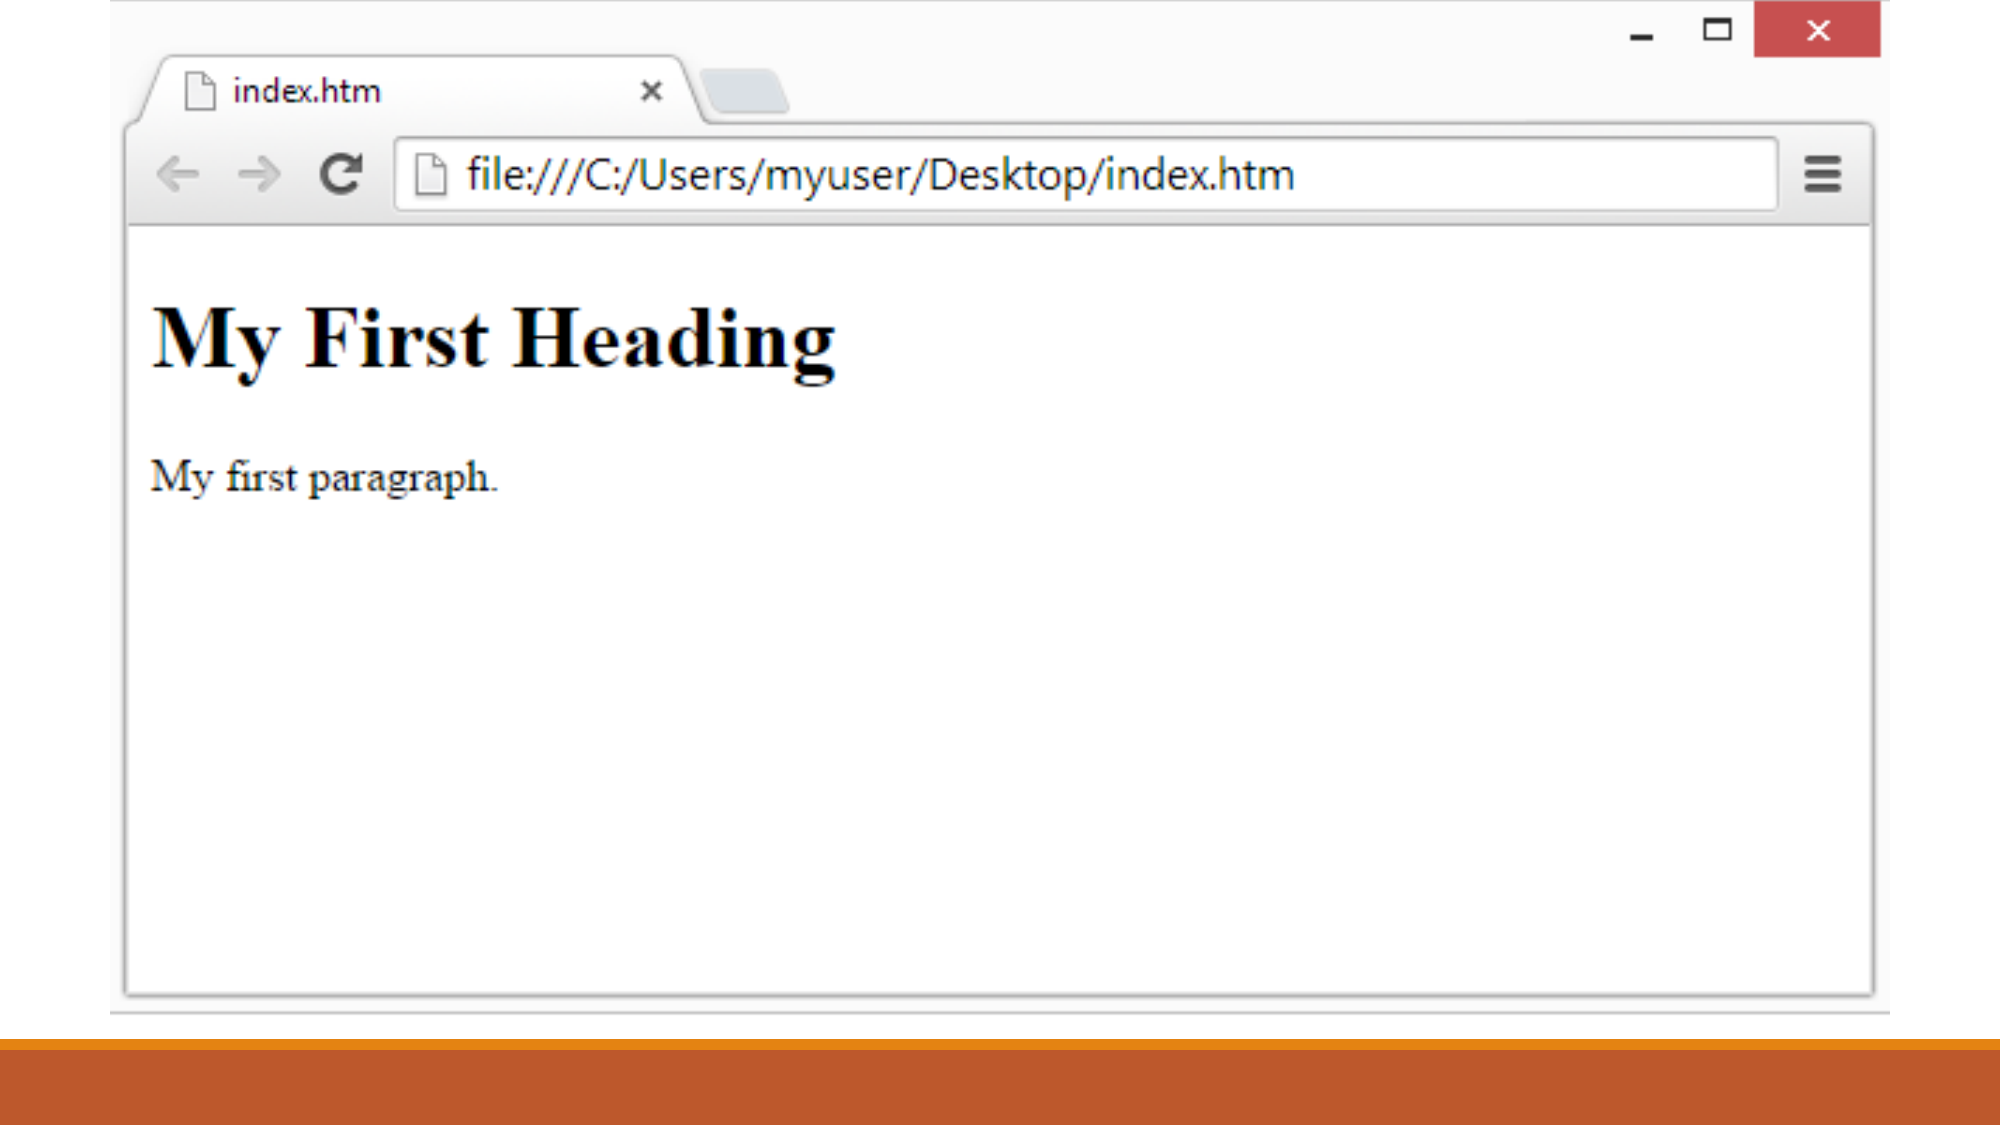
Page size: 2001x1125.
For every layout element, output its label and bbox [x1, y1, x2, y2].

list [110, 0, 1891, 1018]
